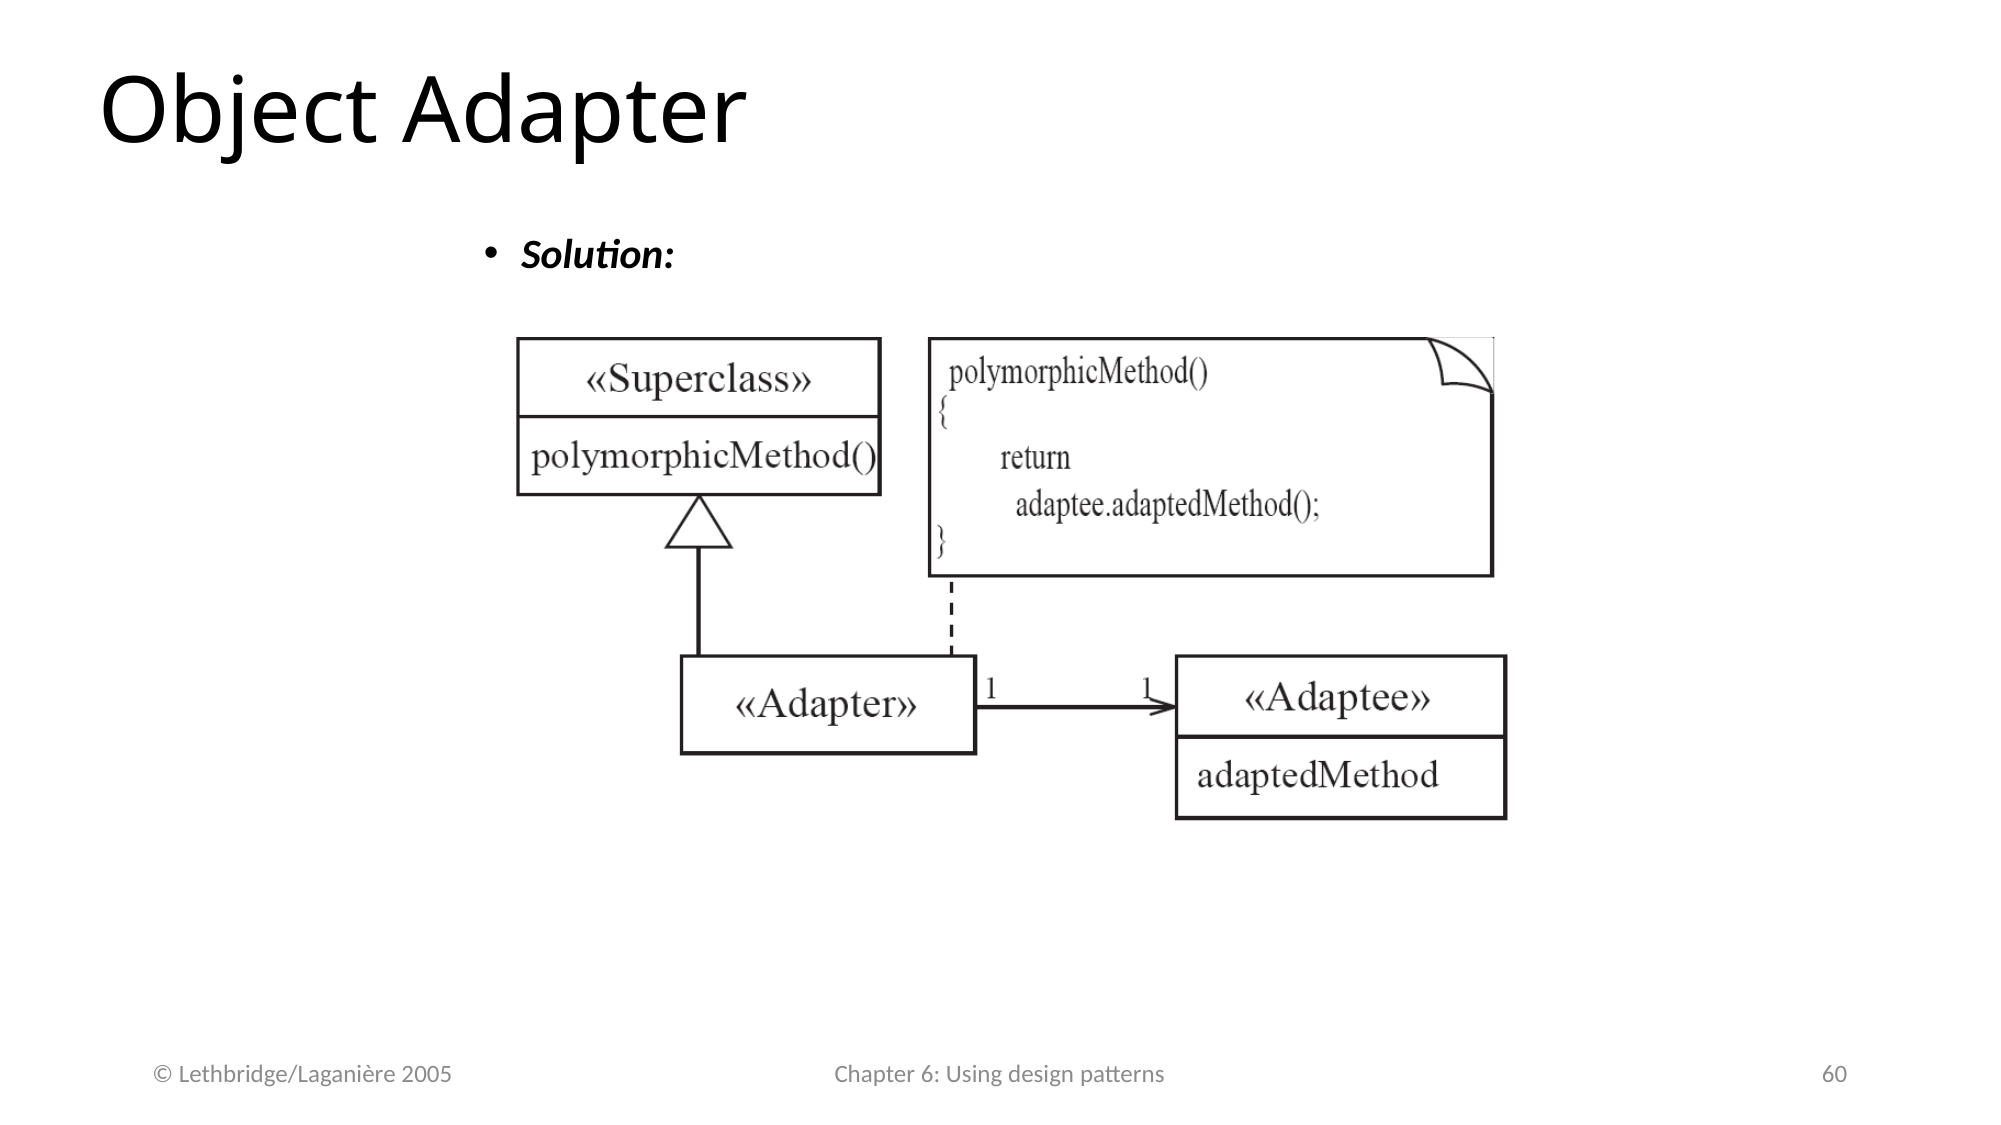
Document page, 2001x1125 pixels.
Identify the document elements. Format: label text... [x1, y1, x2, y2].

title Object Adapter [83, 37, 1884, 188]
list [512, 337, 1513, 828]
slide_number 60 [1412, 1042, 1863, 1103]
slide_number © Lethbridge/Laganière 2005 [137, 1042, 588, 1103]
list Solution: [393, 224, 1000, 1013]
footer Chapter 6: Using design patterns [662, 1042, 1338, 1103]
